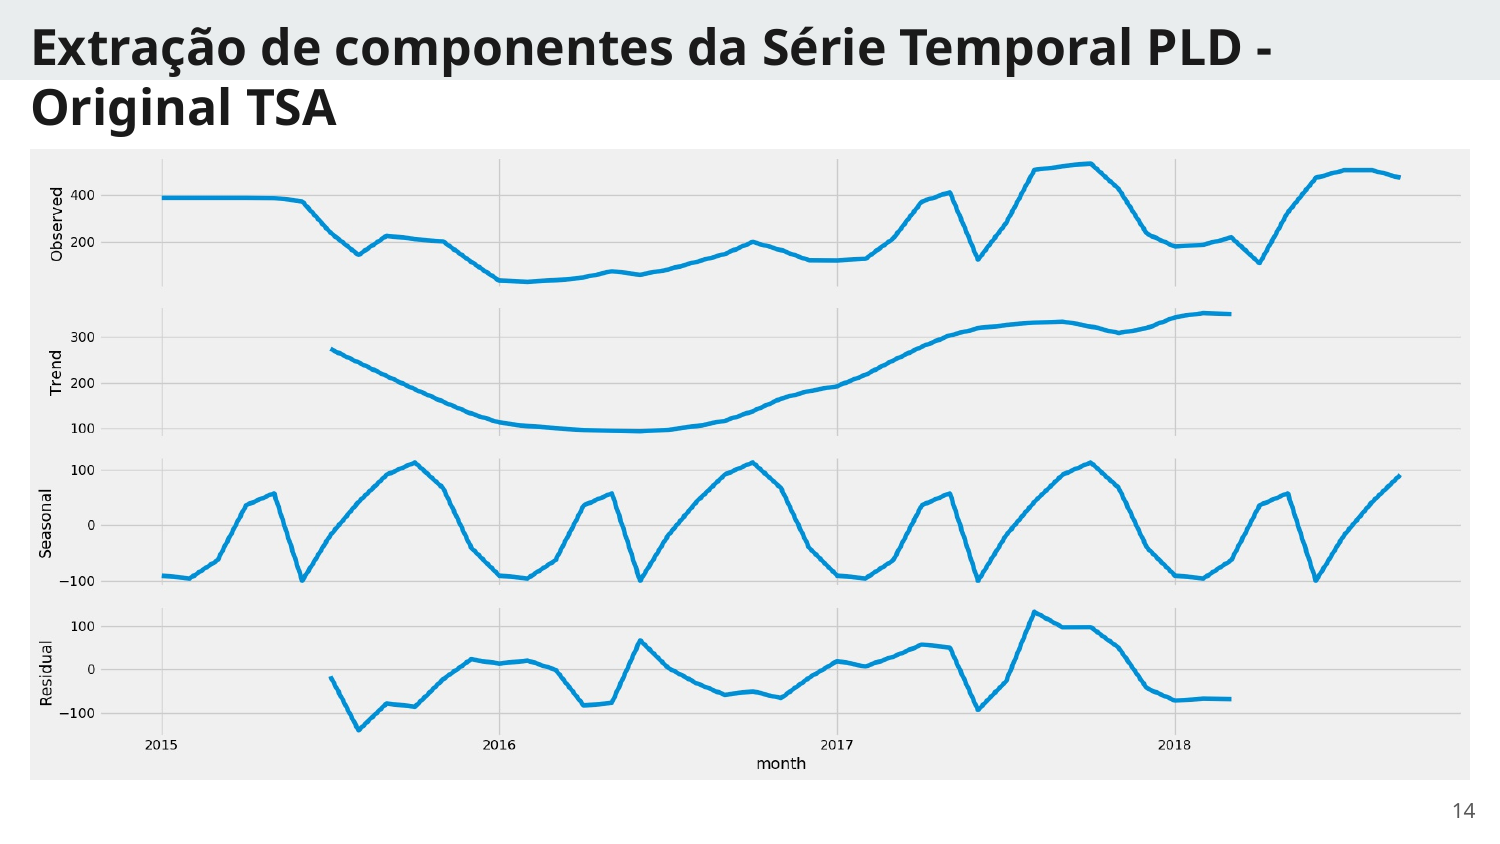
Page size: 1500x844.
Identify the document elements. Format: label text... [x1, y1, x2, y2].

title Extração de componentes da Série Temporal PLD - Original TSA [14, 0, 1491, 81]
picture [30, 149, 1470, 780]
slide_number ‹#› [1400, 779, 1491, 844]
